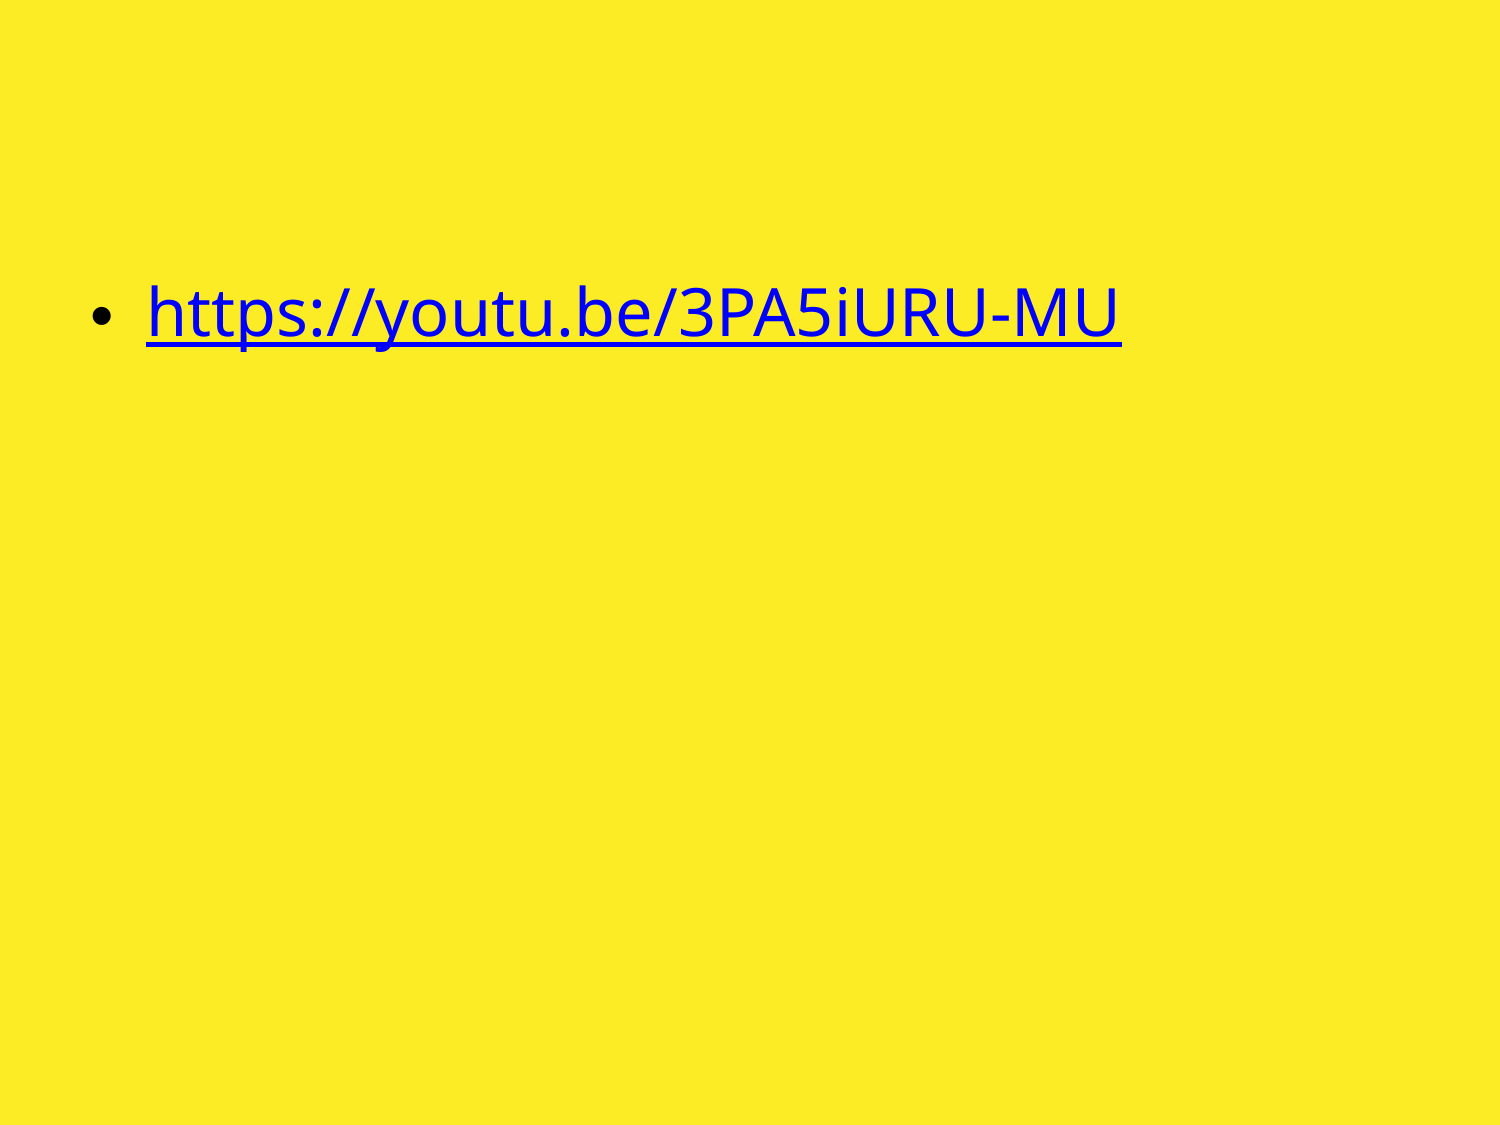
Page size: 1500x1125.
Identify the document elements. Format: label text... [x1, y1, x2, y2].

list https://youtu.be/3PA5iURU-MU [75, 262, 1425, 1005]
